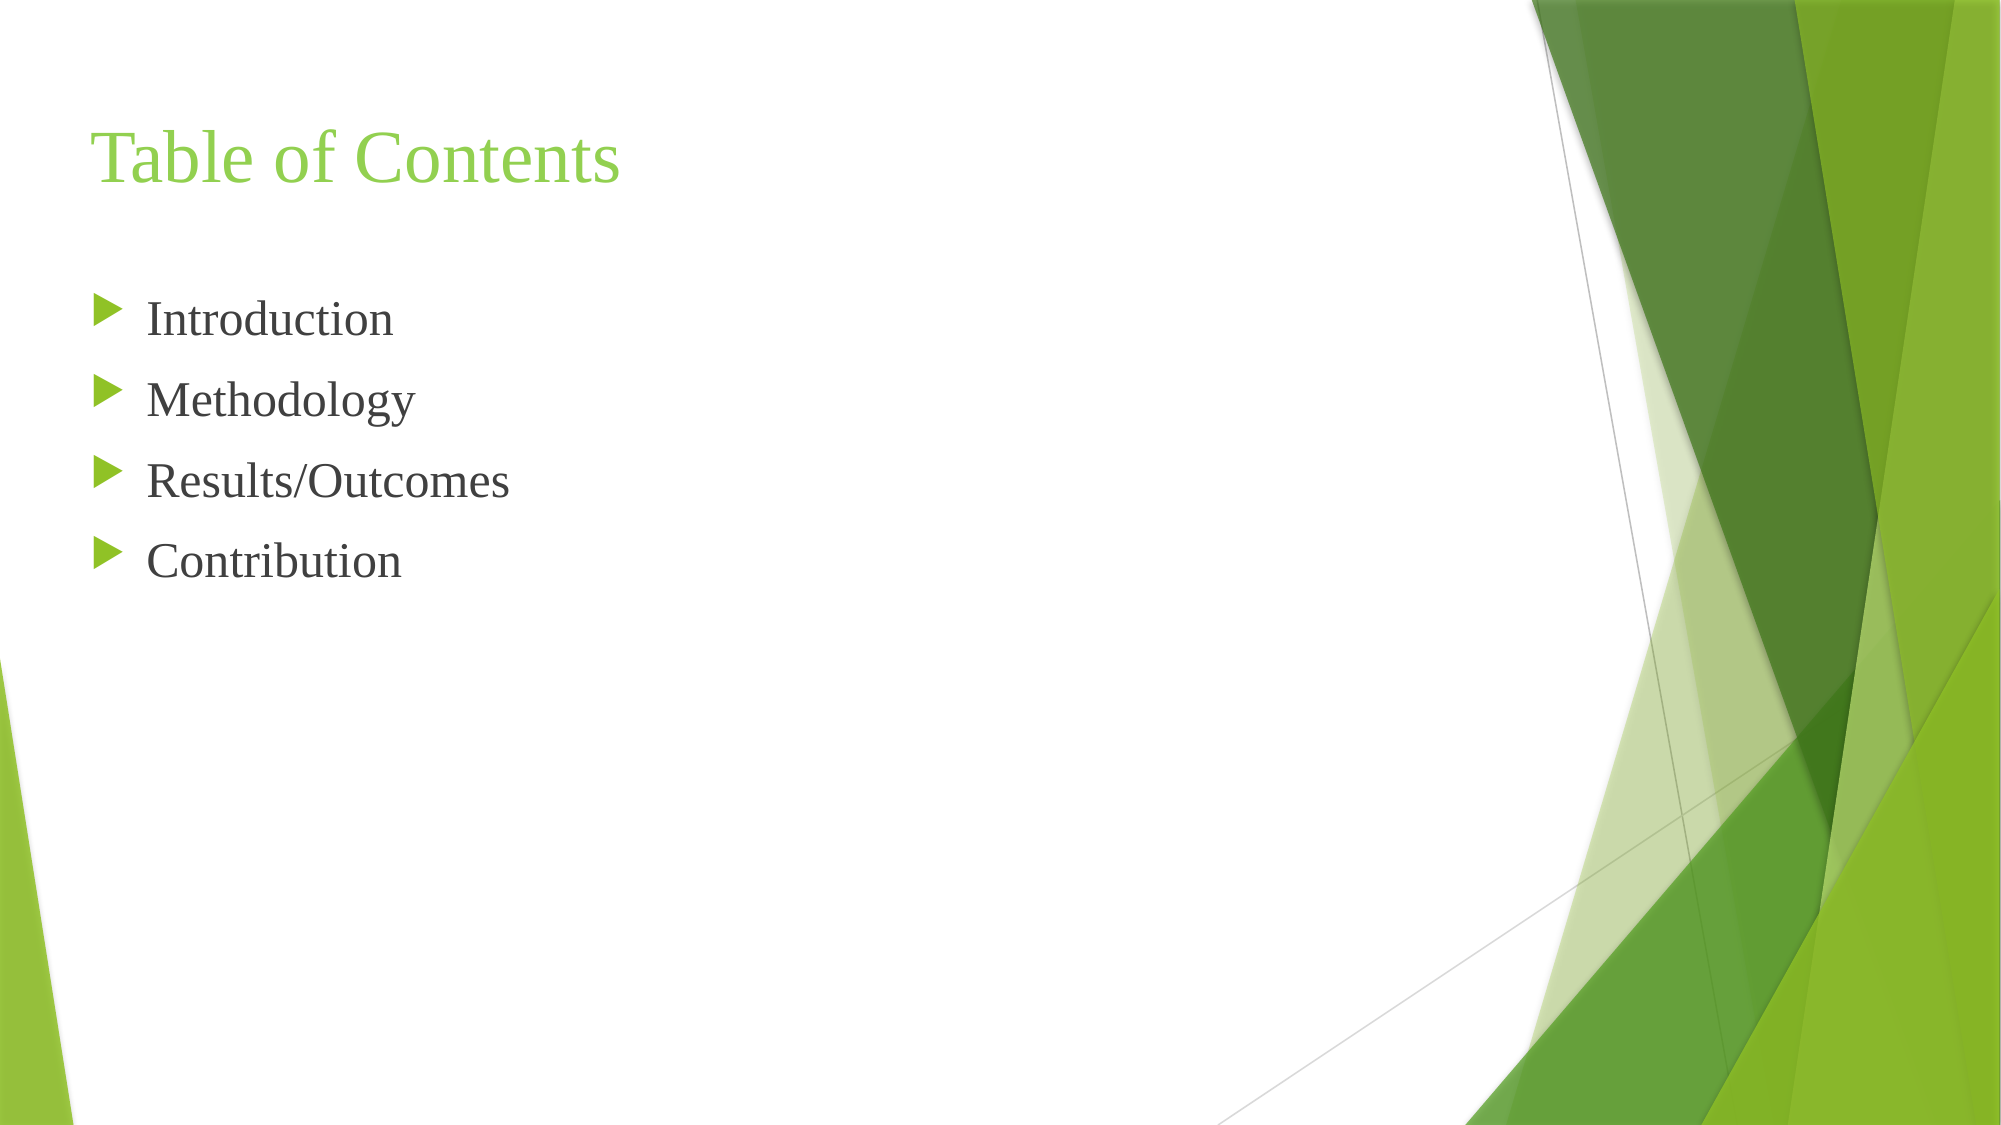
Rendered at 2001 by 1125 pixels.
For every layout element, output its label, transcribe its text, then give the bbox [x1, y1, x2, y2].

title Table of Contents [75, 99, 1486, 277]
list Introduction Methodology Results/Outcomes Contribution [75, 277, 1522, 737]
